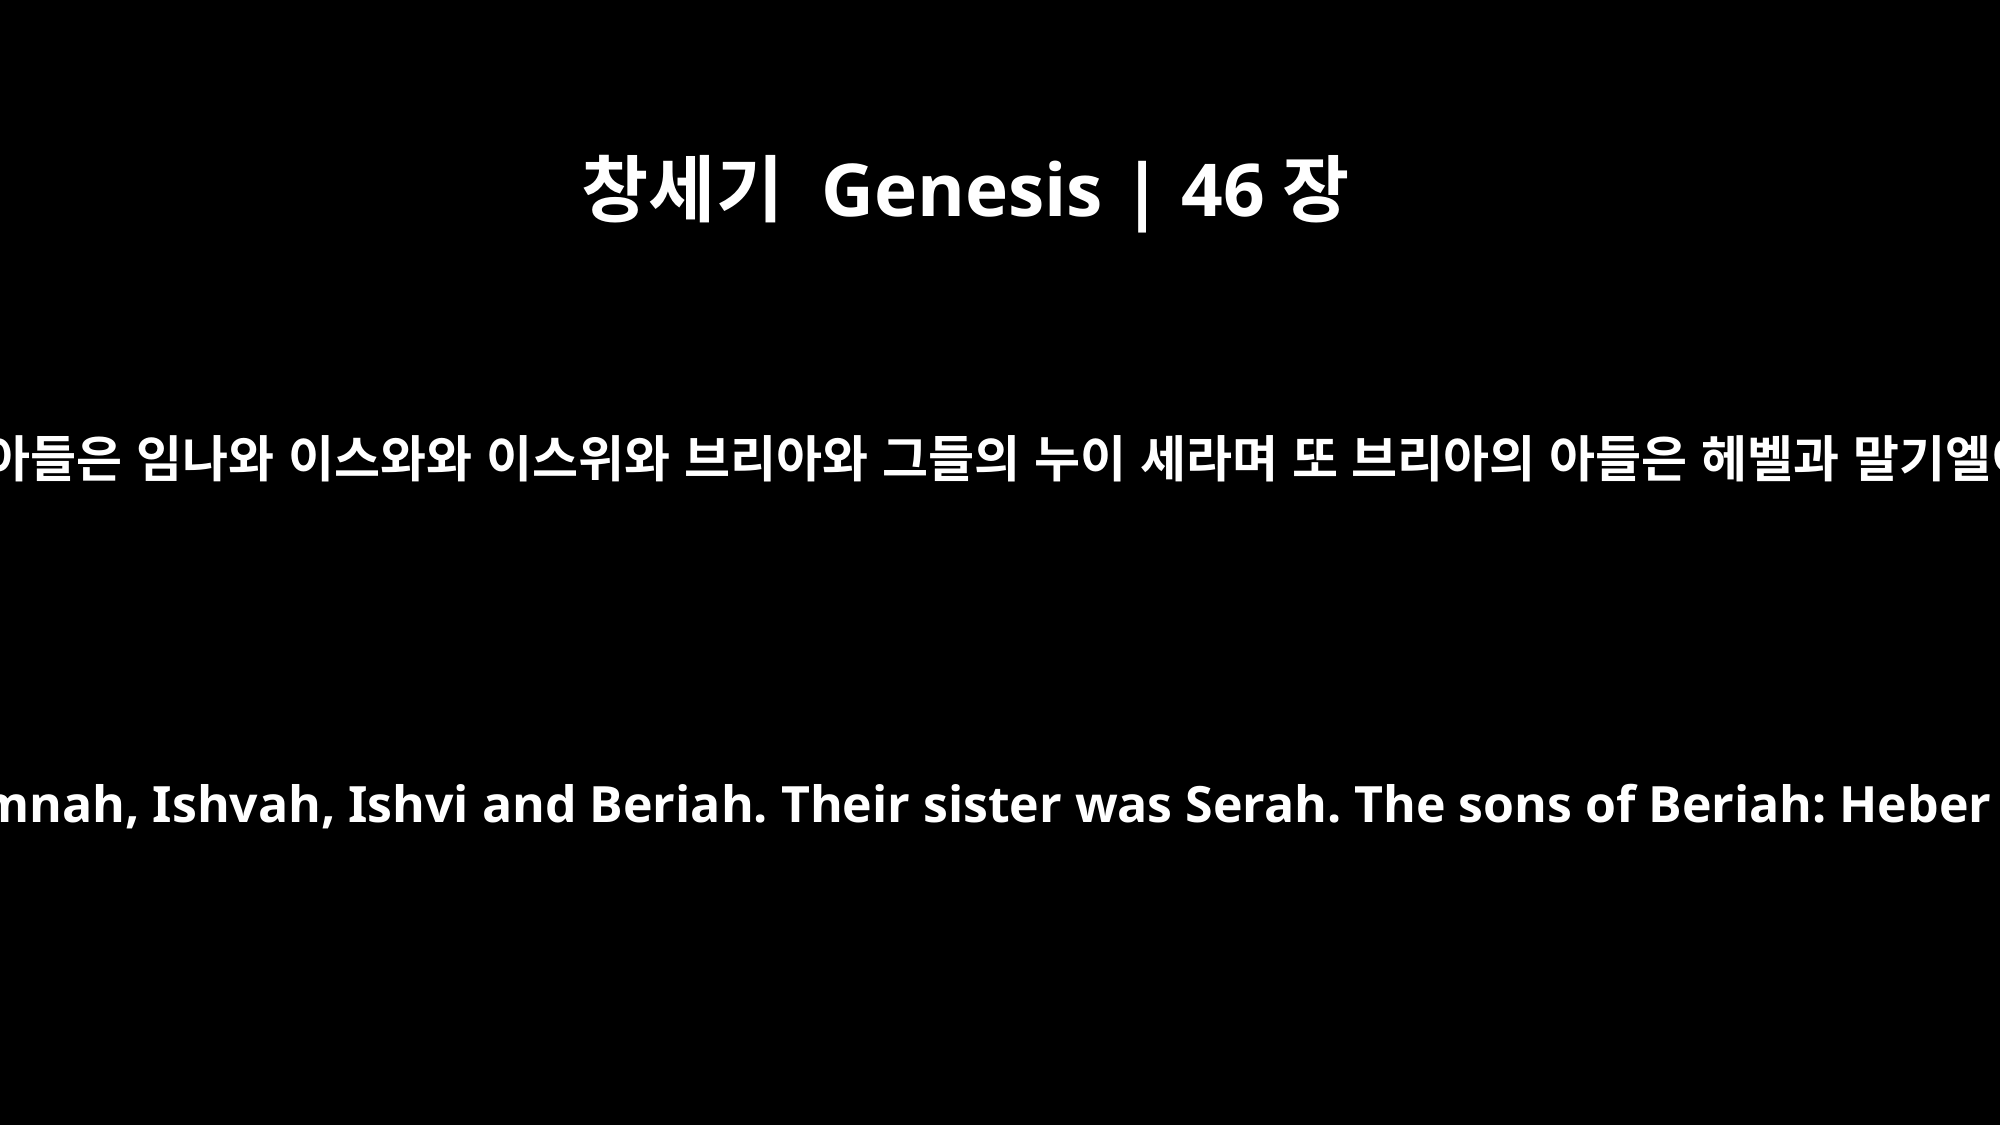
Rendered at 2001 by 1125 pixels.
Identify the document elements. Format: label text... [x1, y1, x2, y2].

text_box The sons of Asher: Imnah, Ishvah, Ishvi and Beriah. Their sister was Serah. The sons of Beriah: Heber and Malkiel. [0, 764, 2000, 840]
text_box 창세기 Genesis | 46장 [566, 136, 1365, 239]
text_box 17 아셀의 아들은 임나와 이스와와 이스위와 브리아와 그들의 누이 세라며 또 브리아의 아들은 헤벨과 말기엘이니 [0, 359, 2000, 495]
